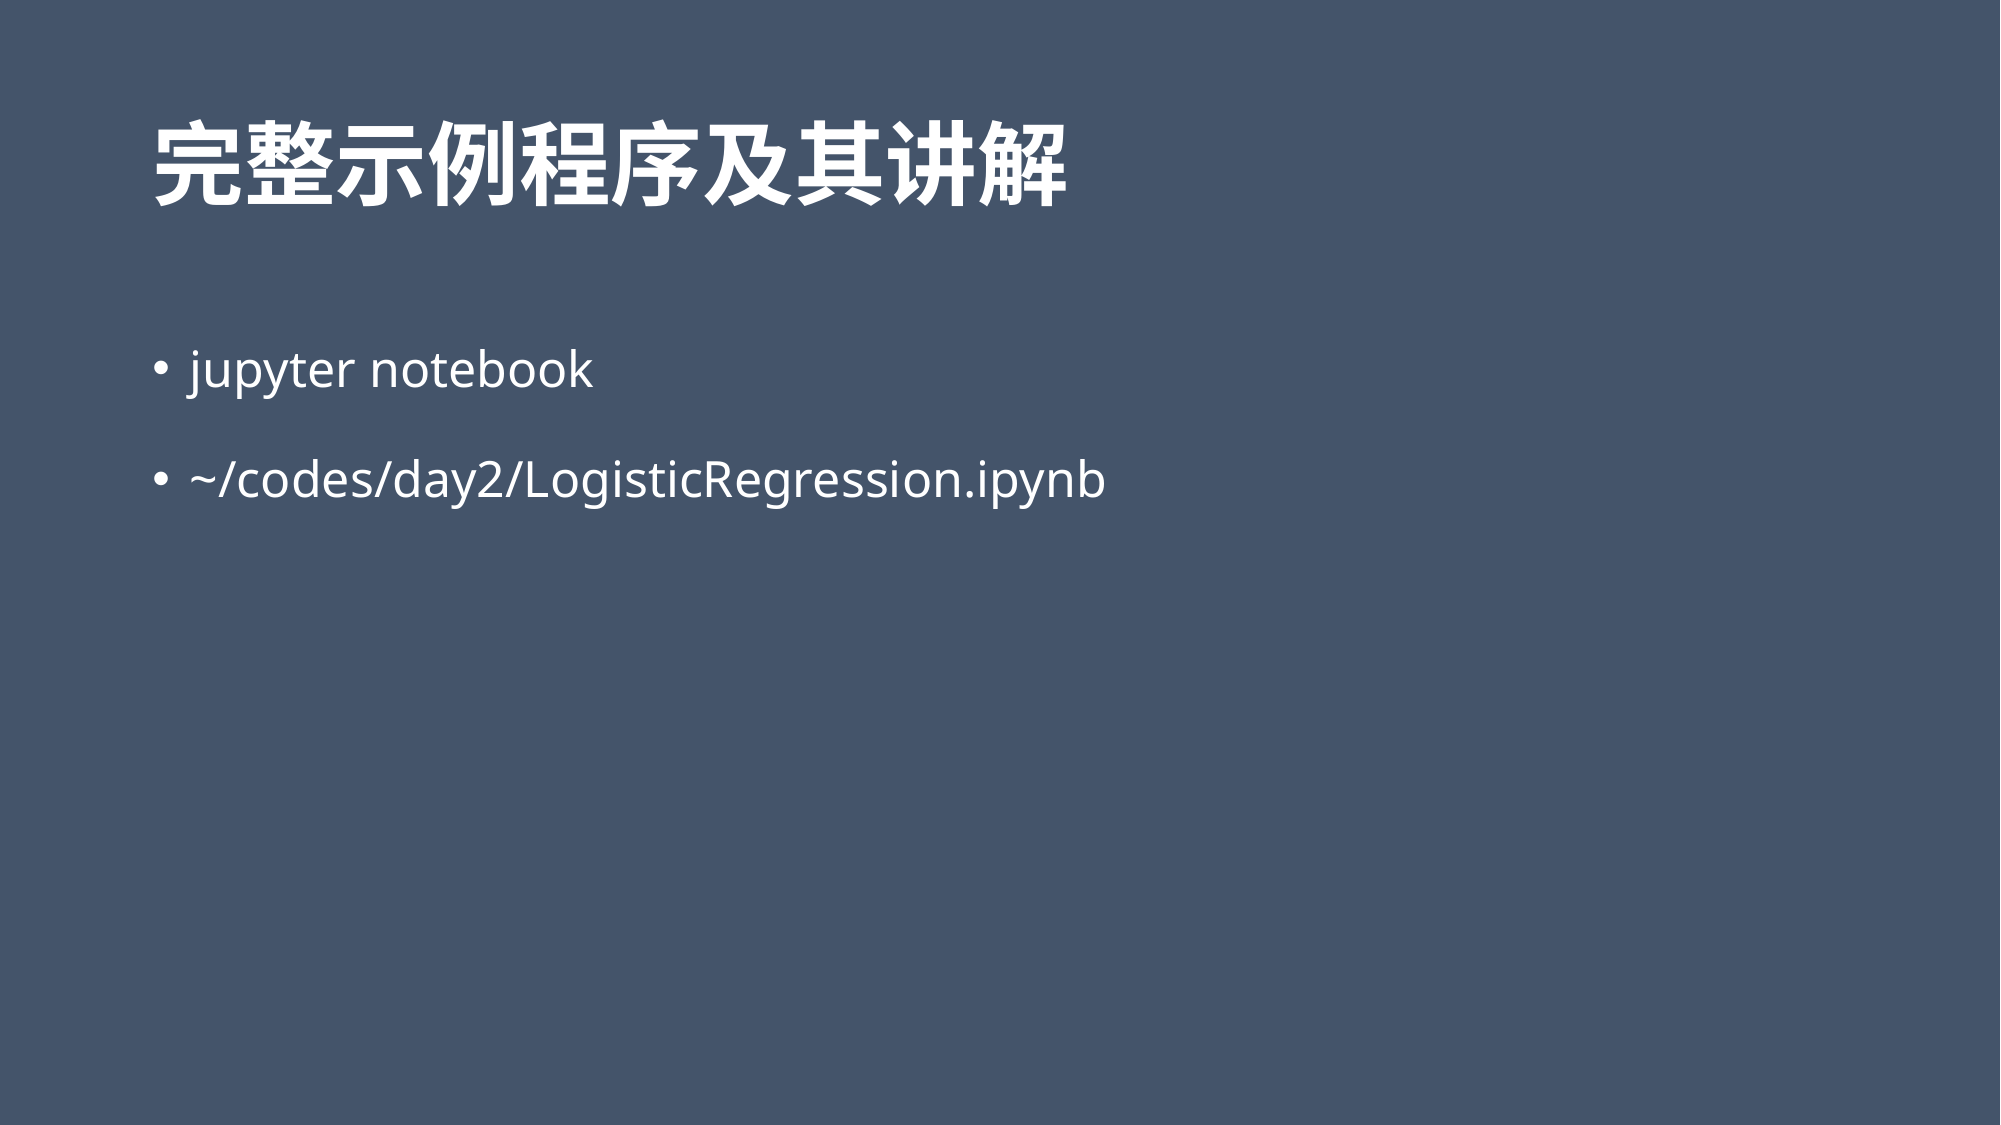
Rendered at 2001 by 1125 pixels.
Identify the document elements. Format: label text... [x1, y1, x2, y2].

title 完整示例程序及其讲解 [137, 59, 1863, 278]
list jupyter notebook ~/codes/day2/LogisticRegression.ipynb [137, 299, 1863, 1014]
